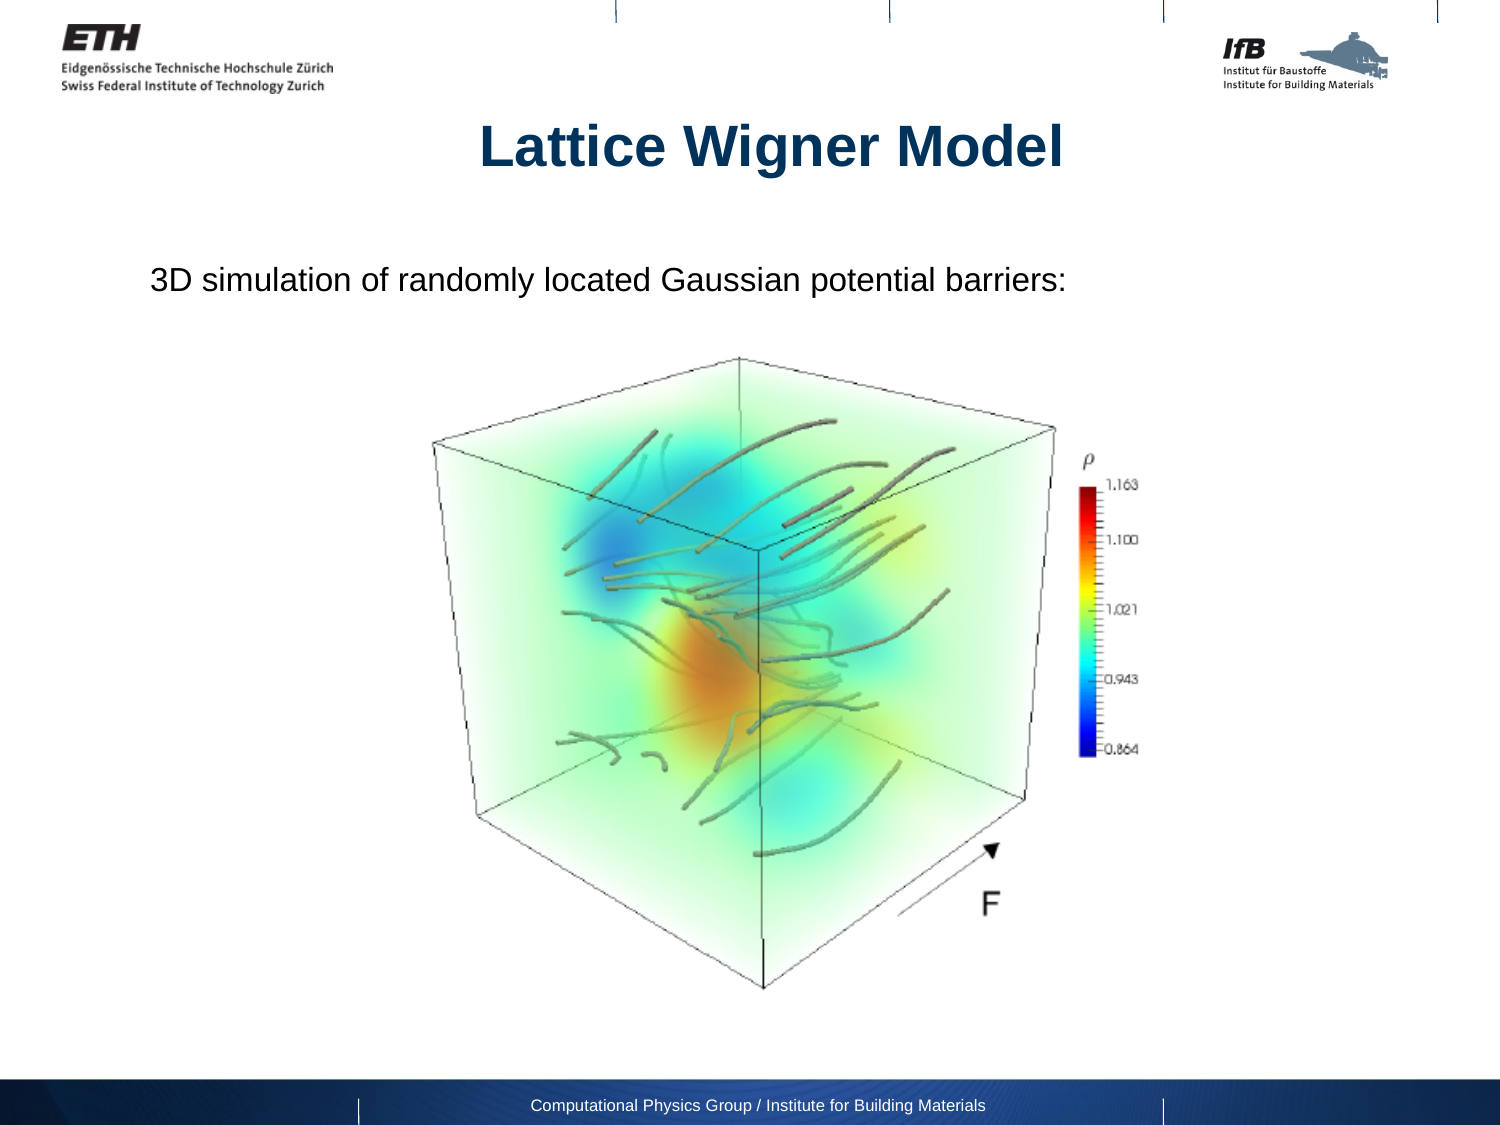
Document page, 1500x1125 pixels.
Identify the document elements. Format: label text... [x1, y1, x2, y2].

picture [0, 1078, 1500, 1125]
text_box Lattice Wigner Model [84, 110, 1460, 239]
picture [1223, 31, 1389, 93]
picture [389, 305, 1180, 1001]
picture [62, 24, 333, 94]
footer Computational Physics Group / Institute for Building Materials [367, 1088, 1151, 1125]
text_box 3D simulation of randomly located Gaussian potential barriers: [135, 241, 1194, 306]
